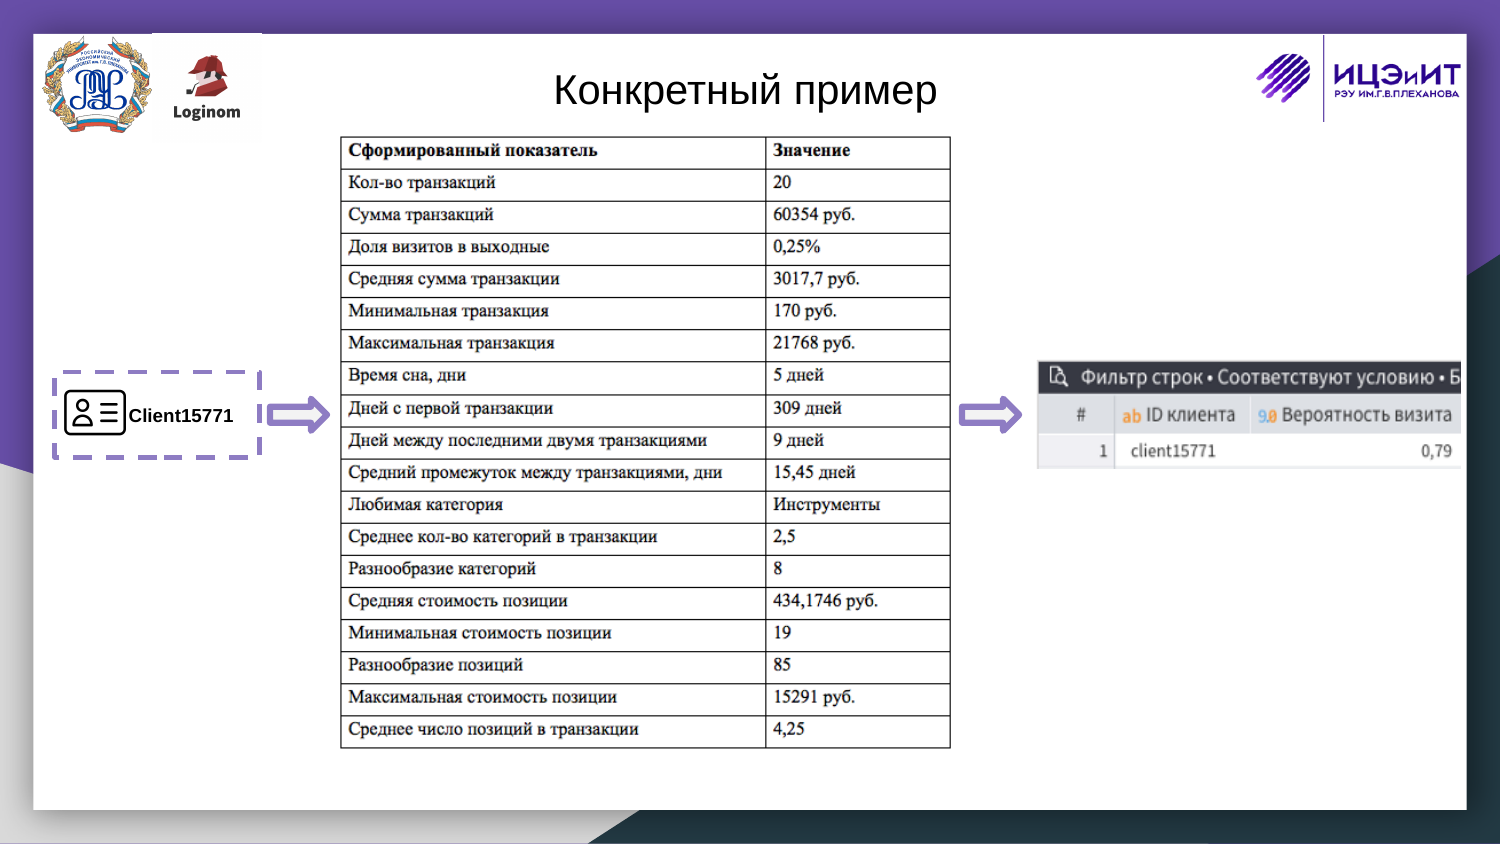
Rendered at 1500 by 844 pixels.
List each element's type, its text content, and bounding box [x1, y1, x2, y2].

text_box [962, 398, 1020, 431]
picture [1255, 35, 1462, 122]
picture [42, 33, 262, 144]
picture [62, 380, 129, 446]
picture [337, 132, 952, 752]
text_box [54, 371, 260, 458]
picture [1035, 359, 1462, 470]
text_box [270, 398, 328, 431]
text_box Client15771 [133, 388, 253, 434]
title Конкретный пример [267, 47, 1332, 134]
